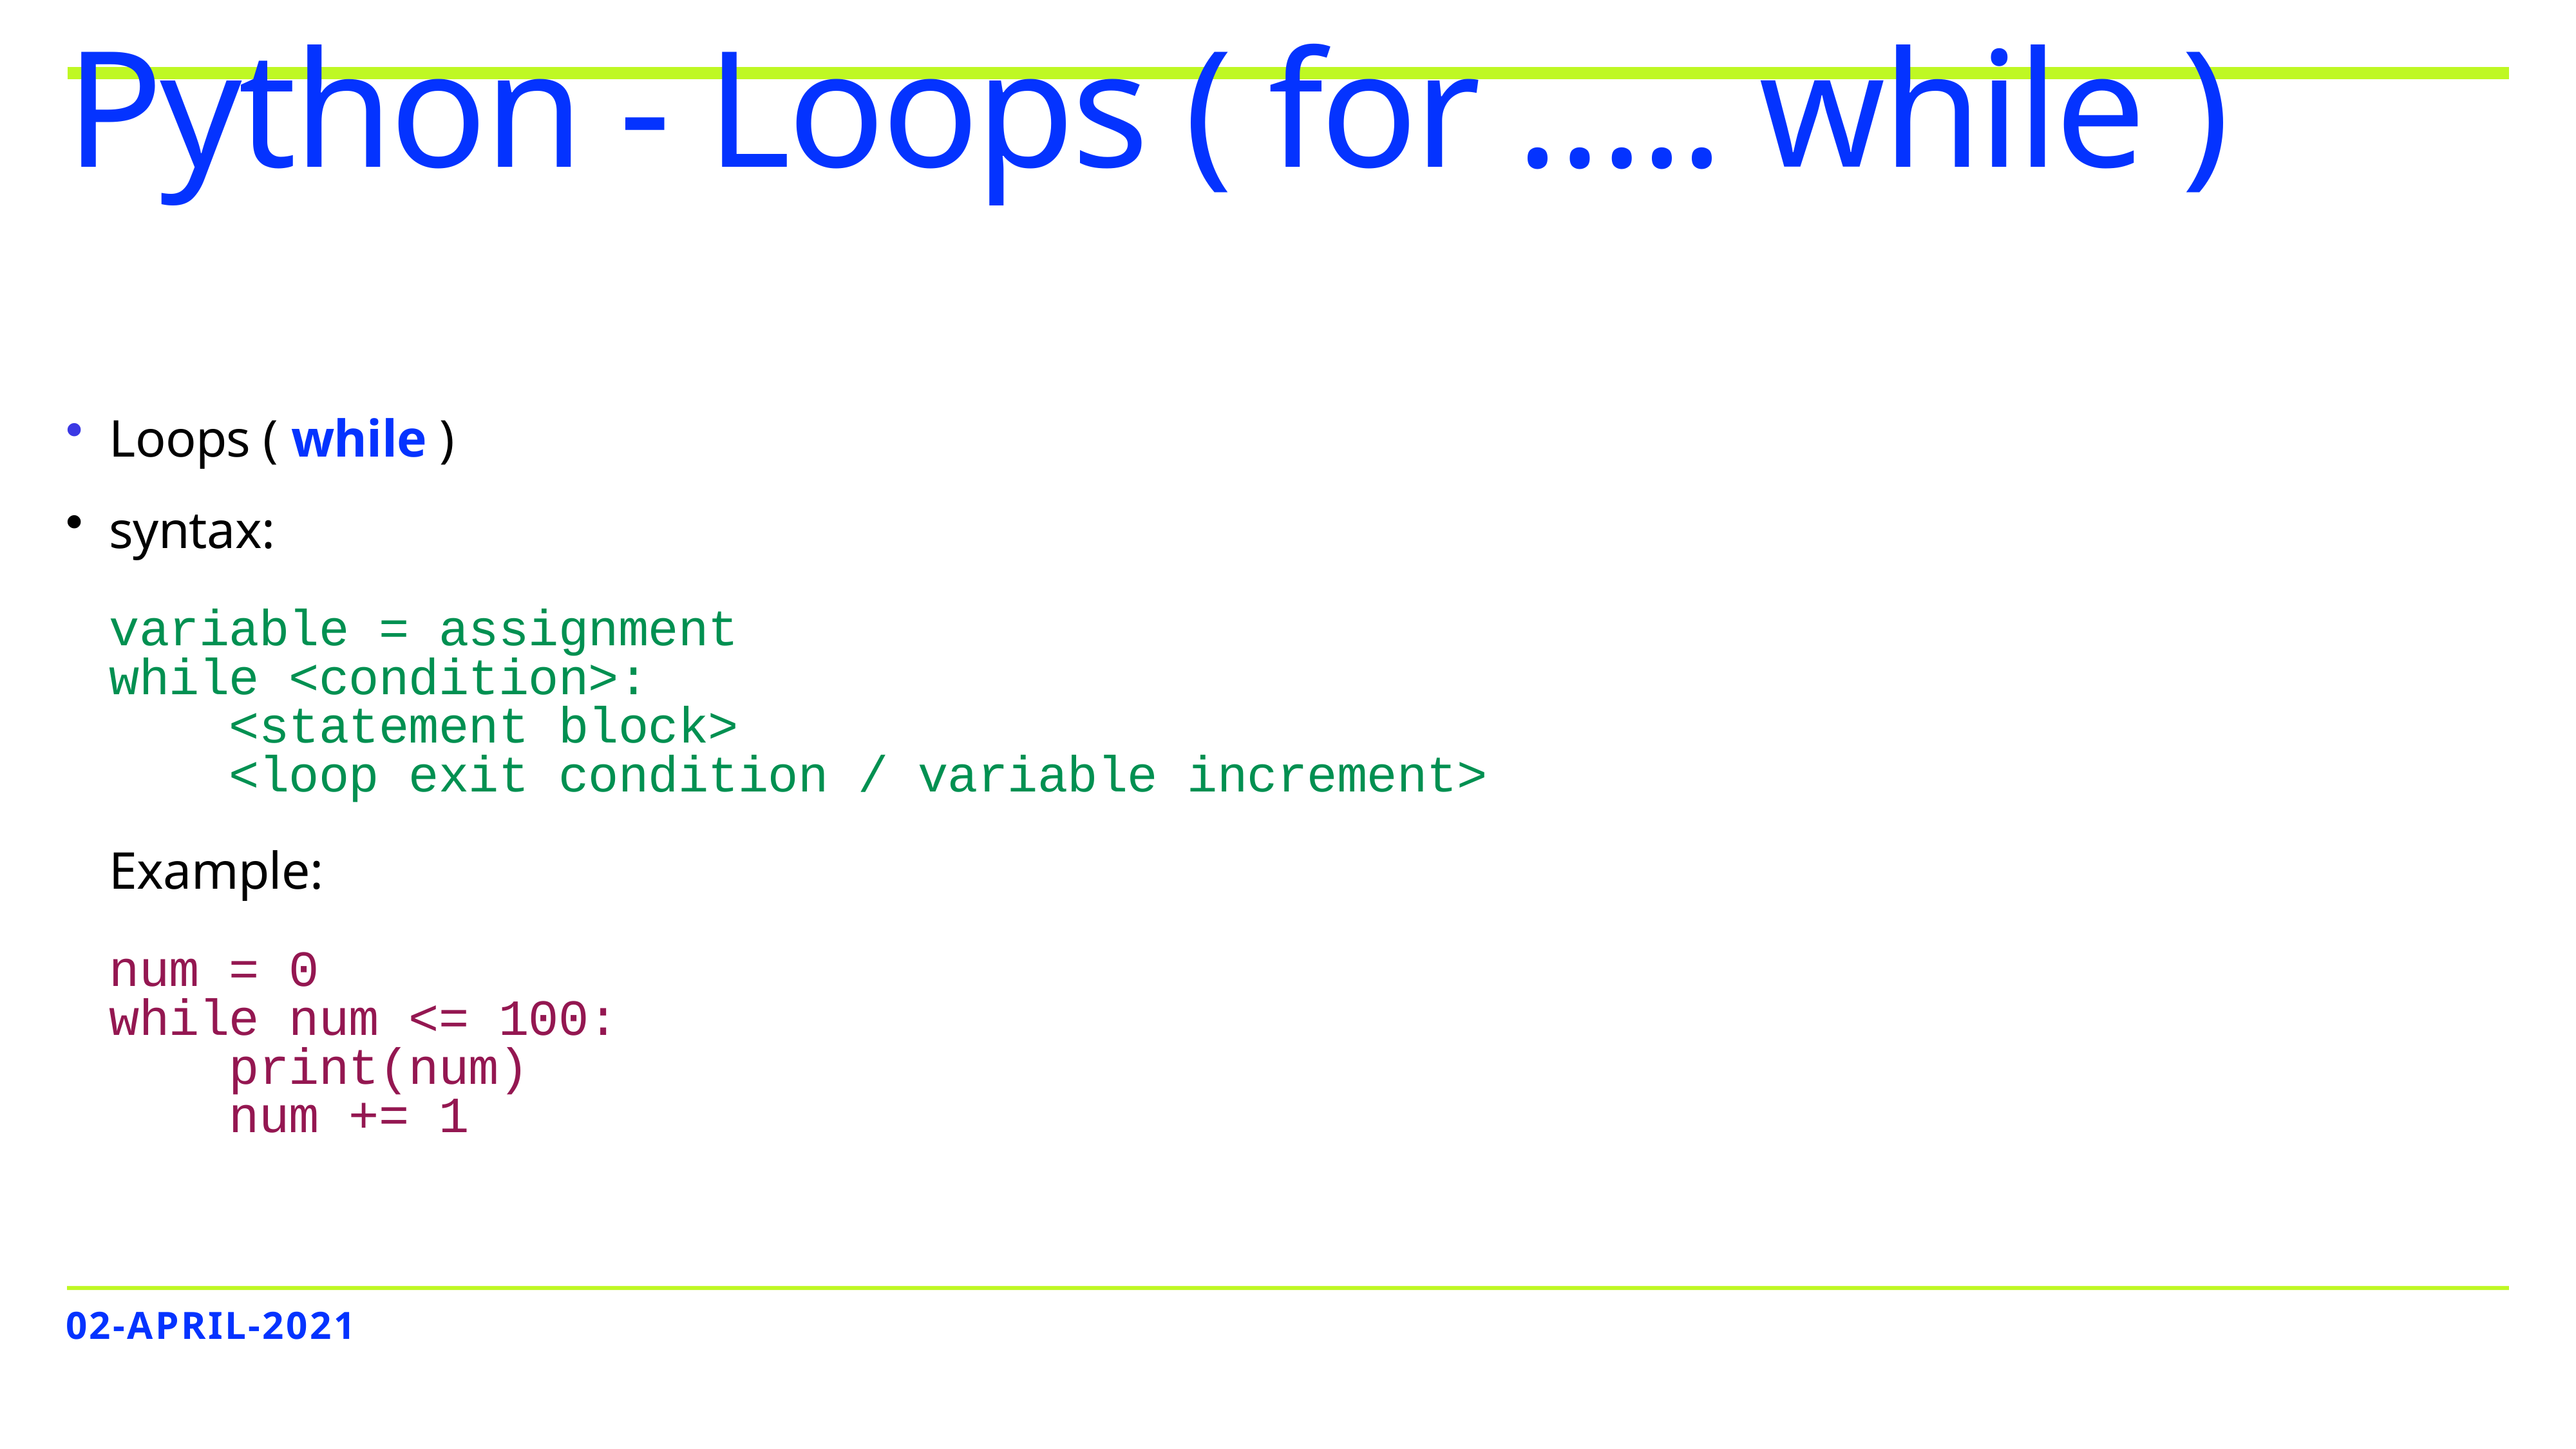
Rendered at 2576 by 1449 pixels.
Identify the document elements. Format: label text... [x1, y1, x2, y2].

list Loops ( while ) syntax: variable = assignment while <condition>: <statement block> <loop exit condition / variable increment> Example: num = 0 while num <= 100: print(num) num += 1 [60, 412, 2516, 1226]
list 02-APRIL-2021 [60, 1296, 2516, 1356]
title Python - Loops ( for ….. while ) [60, 68, 2516, 276]
